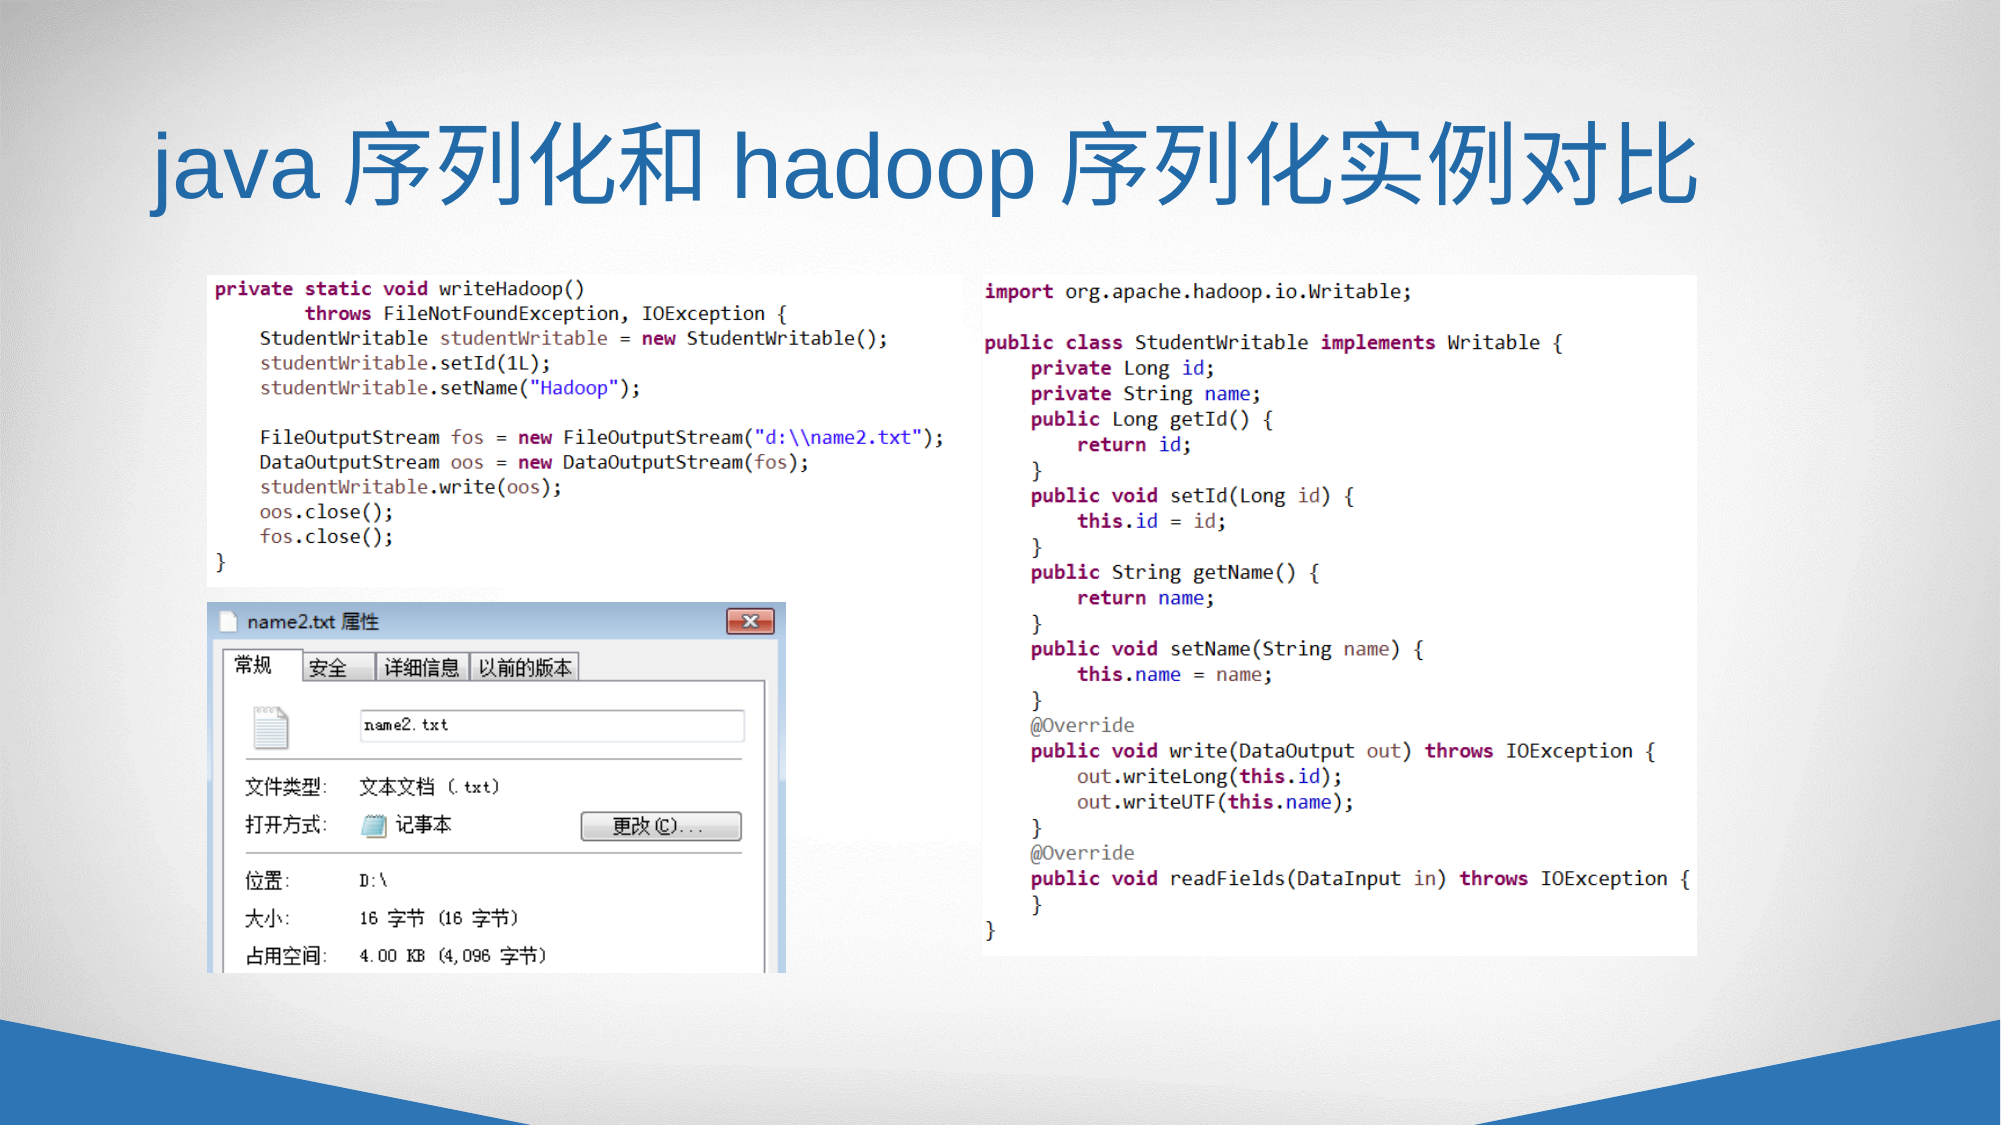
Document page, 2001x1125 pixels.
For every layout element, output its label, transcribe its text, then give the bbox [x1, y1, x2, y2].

title java序列化和hadoop序列化实例对比 [137, 59, 1863, 278]
picture [0, 0, 2001, 1125]
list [207, 275, 962, 587]
